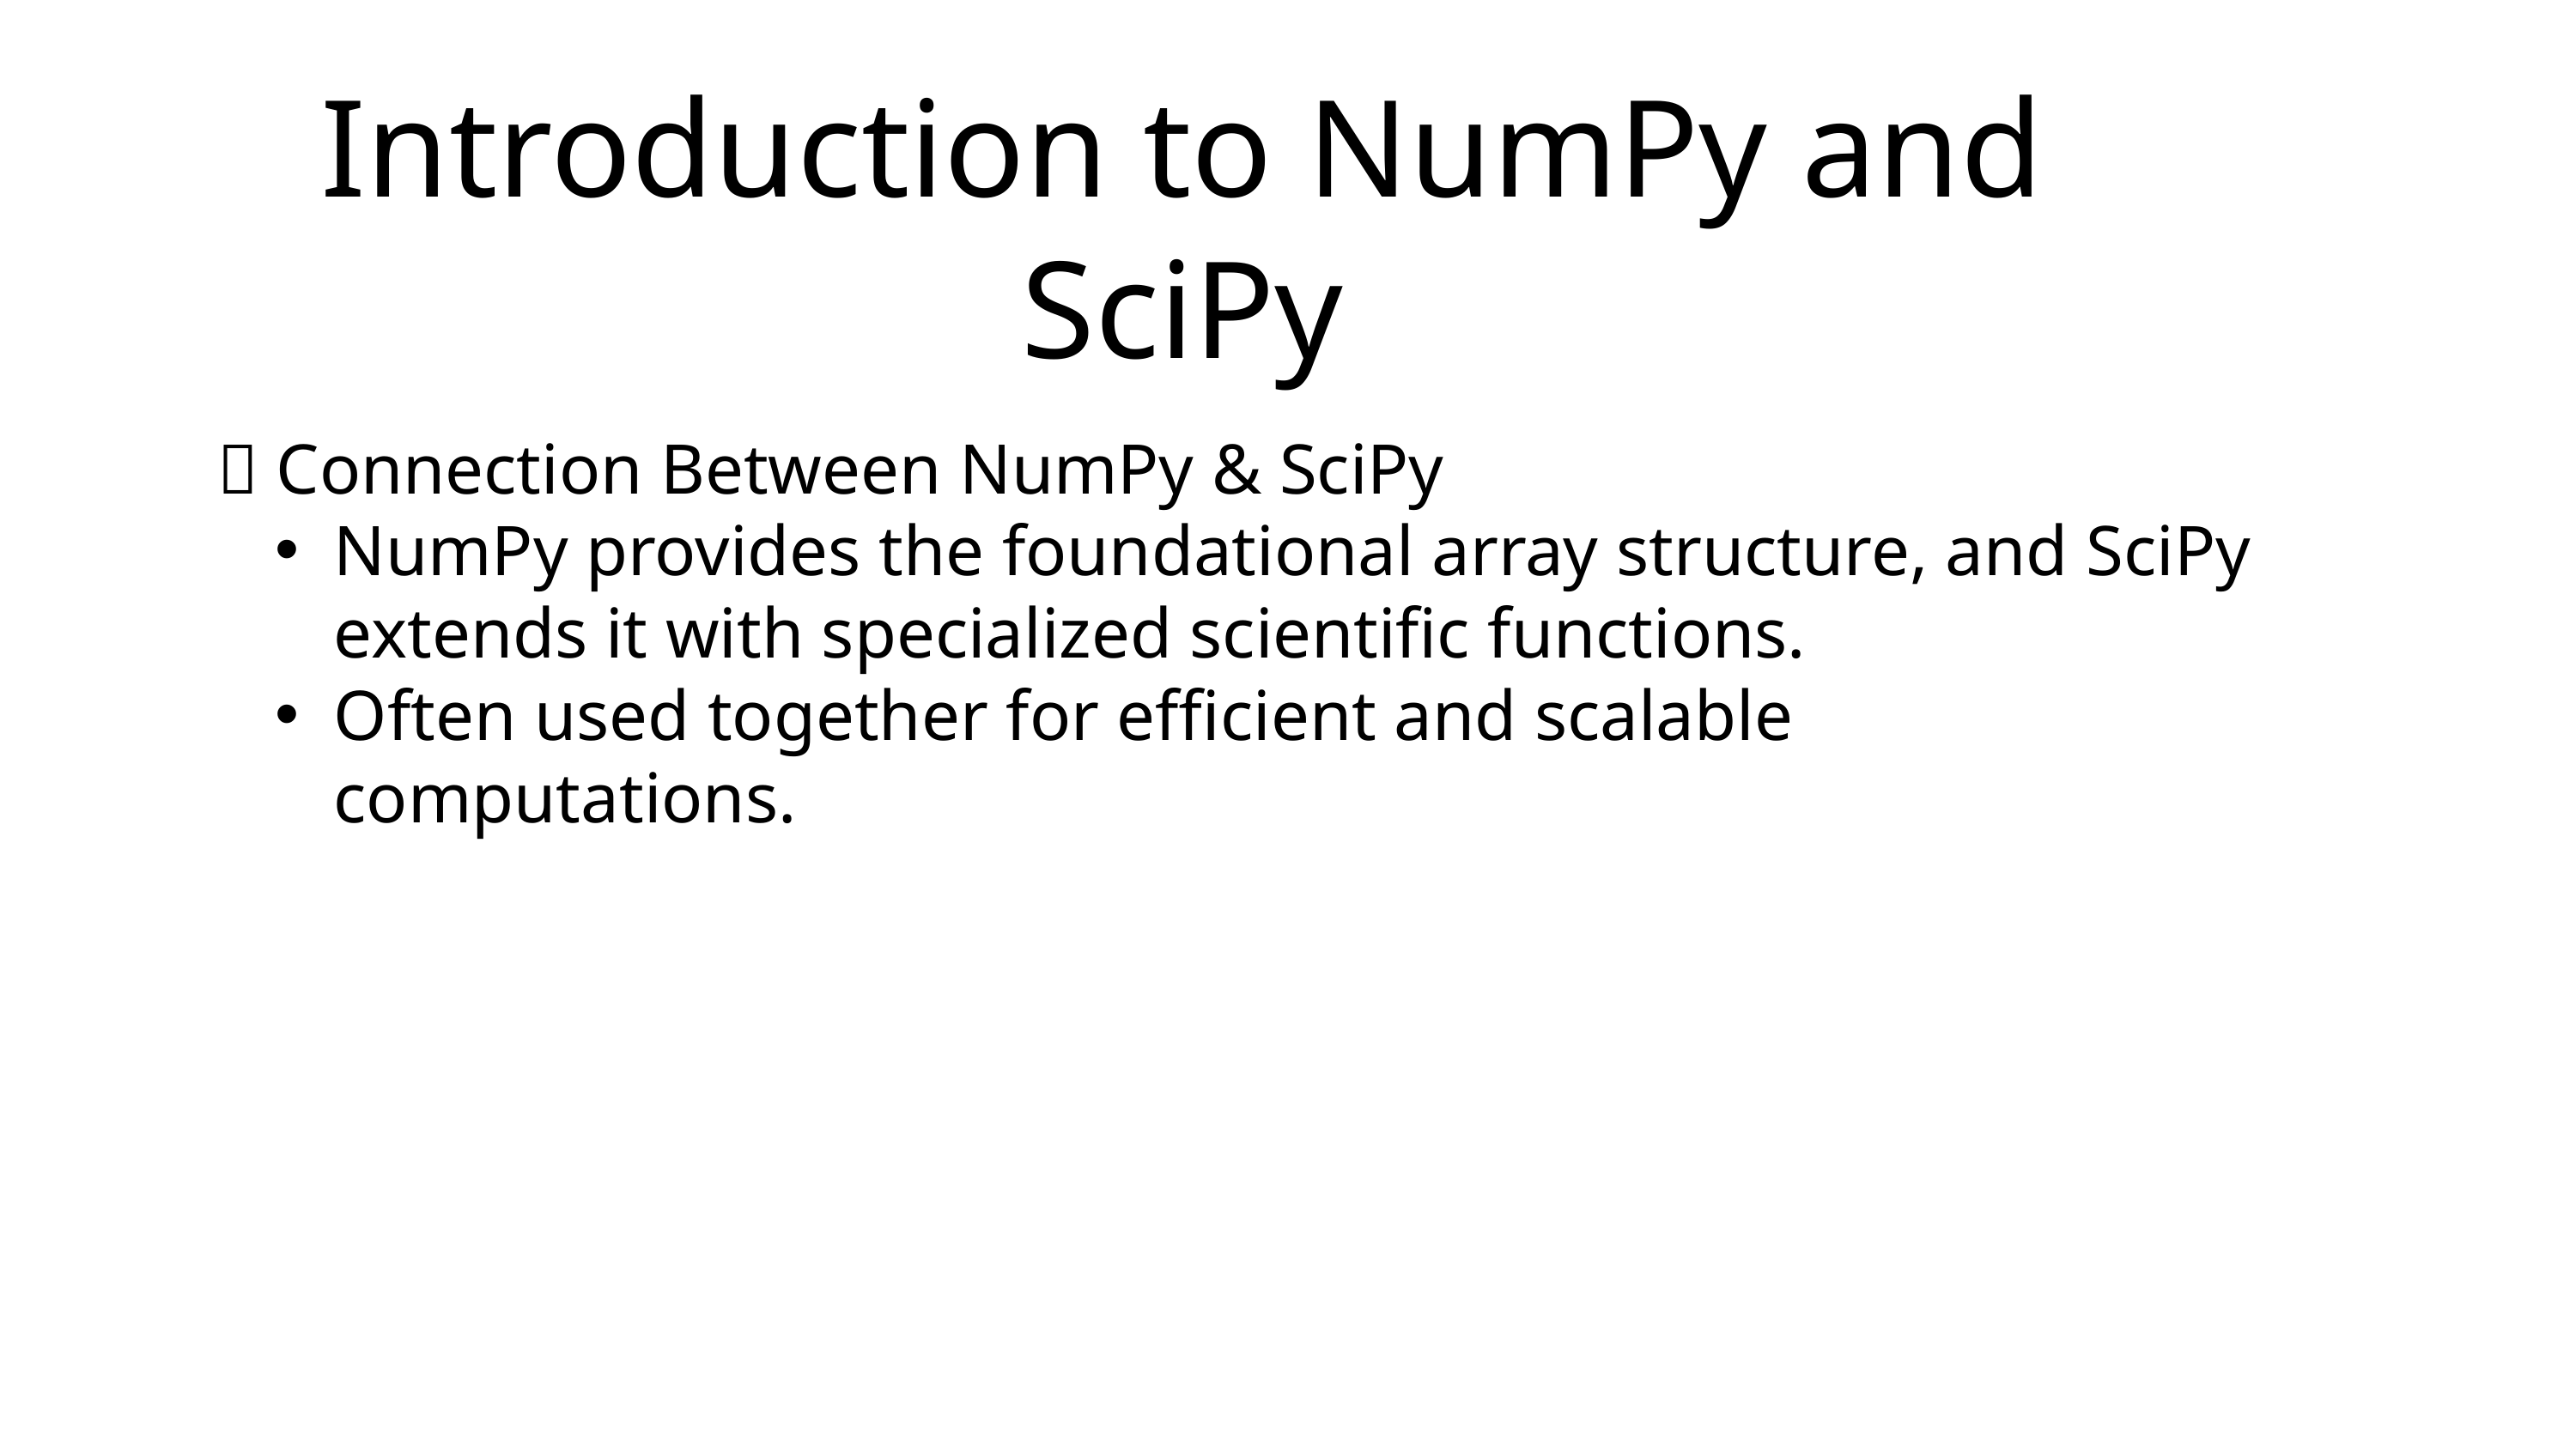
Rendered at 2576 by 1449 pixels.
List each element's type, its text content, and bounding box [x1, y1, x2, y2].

text_box 🔗 Connection Between NumPy & SciPy NumPy provides the foundational array structure, and SciPy extends it with specialized scientific functions. Often used together for efficient and scalable computations. [217, 425, 2265, 919]
text_box Introduction to NumPy and SciPy [175, 63, 2190, 385]
